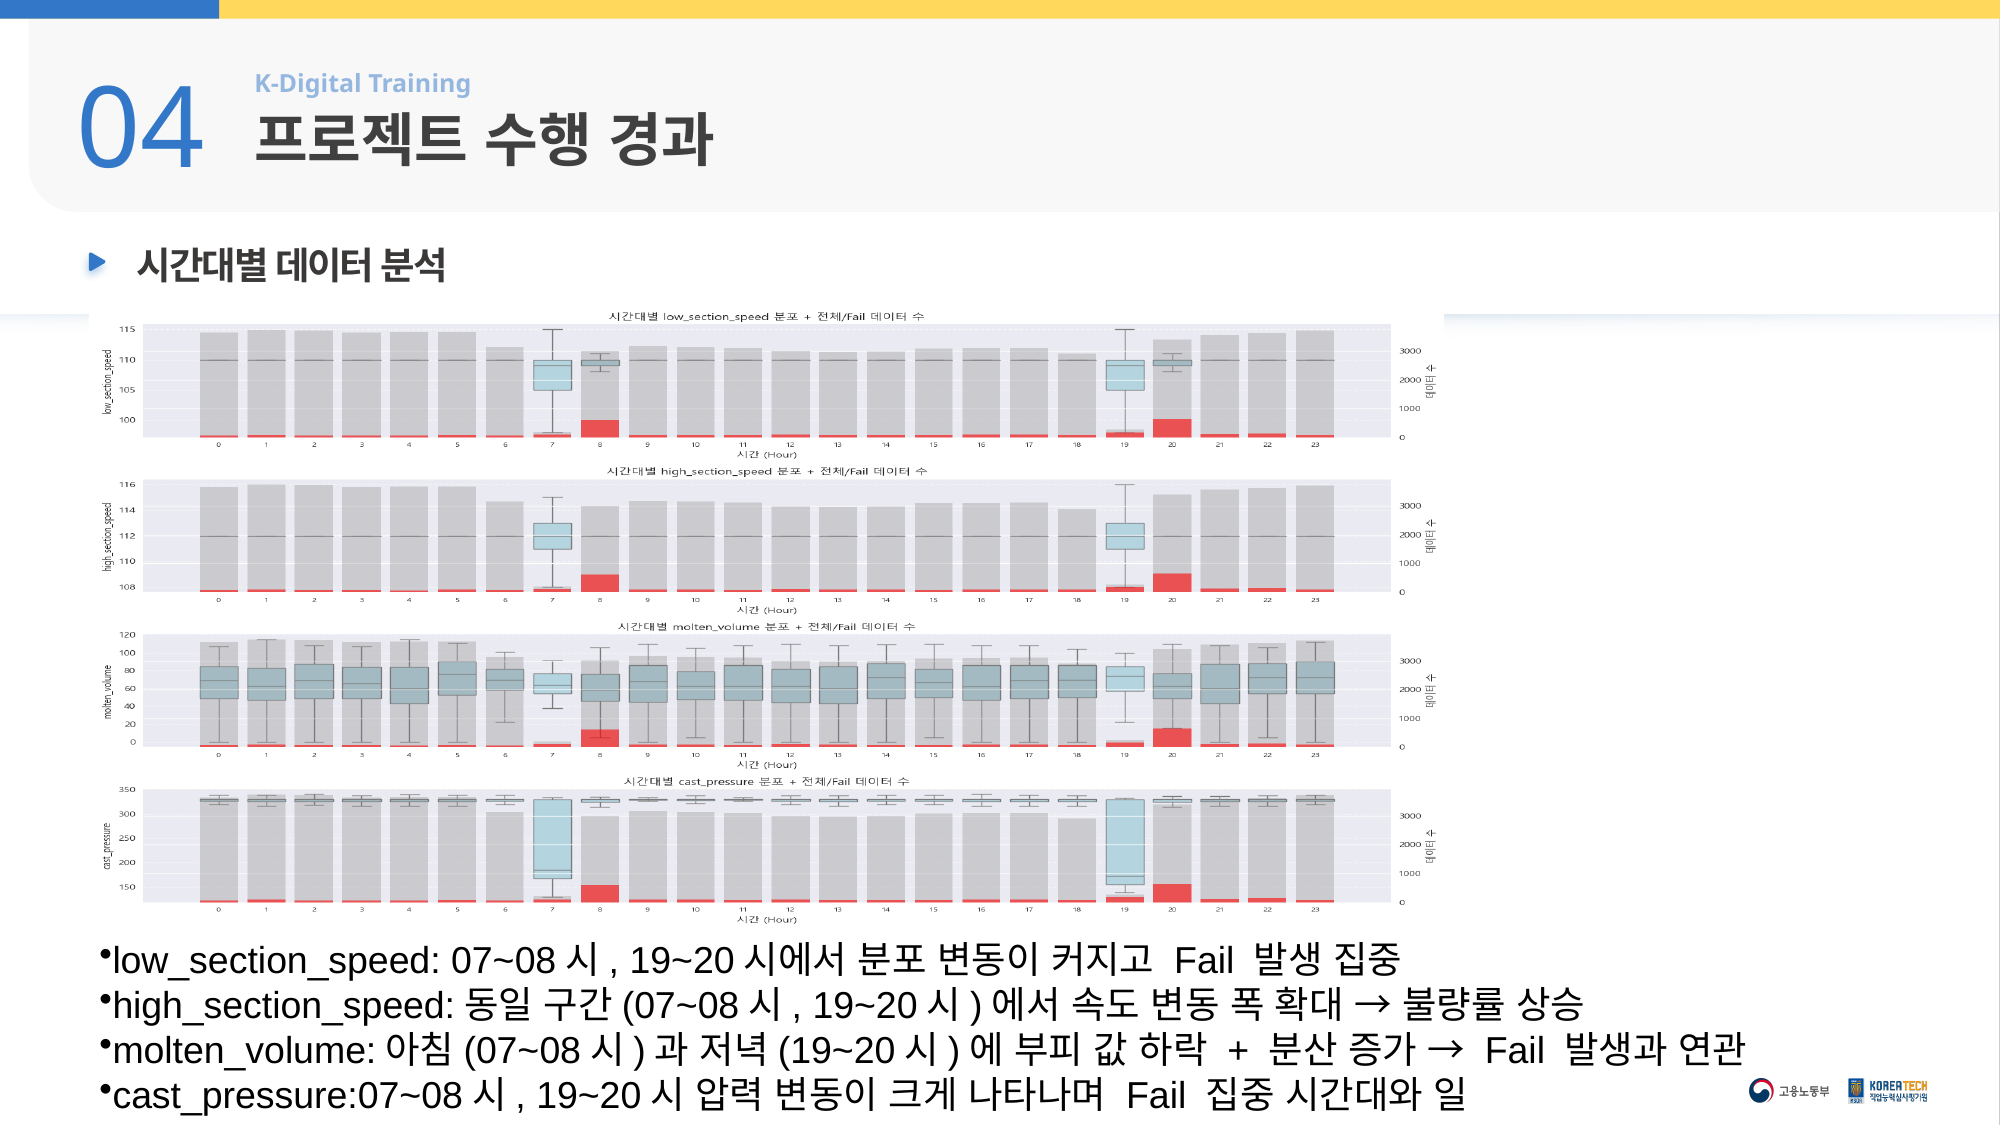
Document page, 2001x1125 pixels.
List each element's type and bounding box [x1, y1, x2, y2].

text_box [1749, 1078, 1927, 1104]
picture [0, 0, 2000, 1125]
text_box [88, 234, 1816, 296]
text_box [61, 54, 1038, 191]
